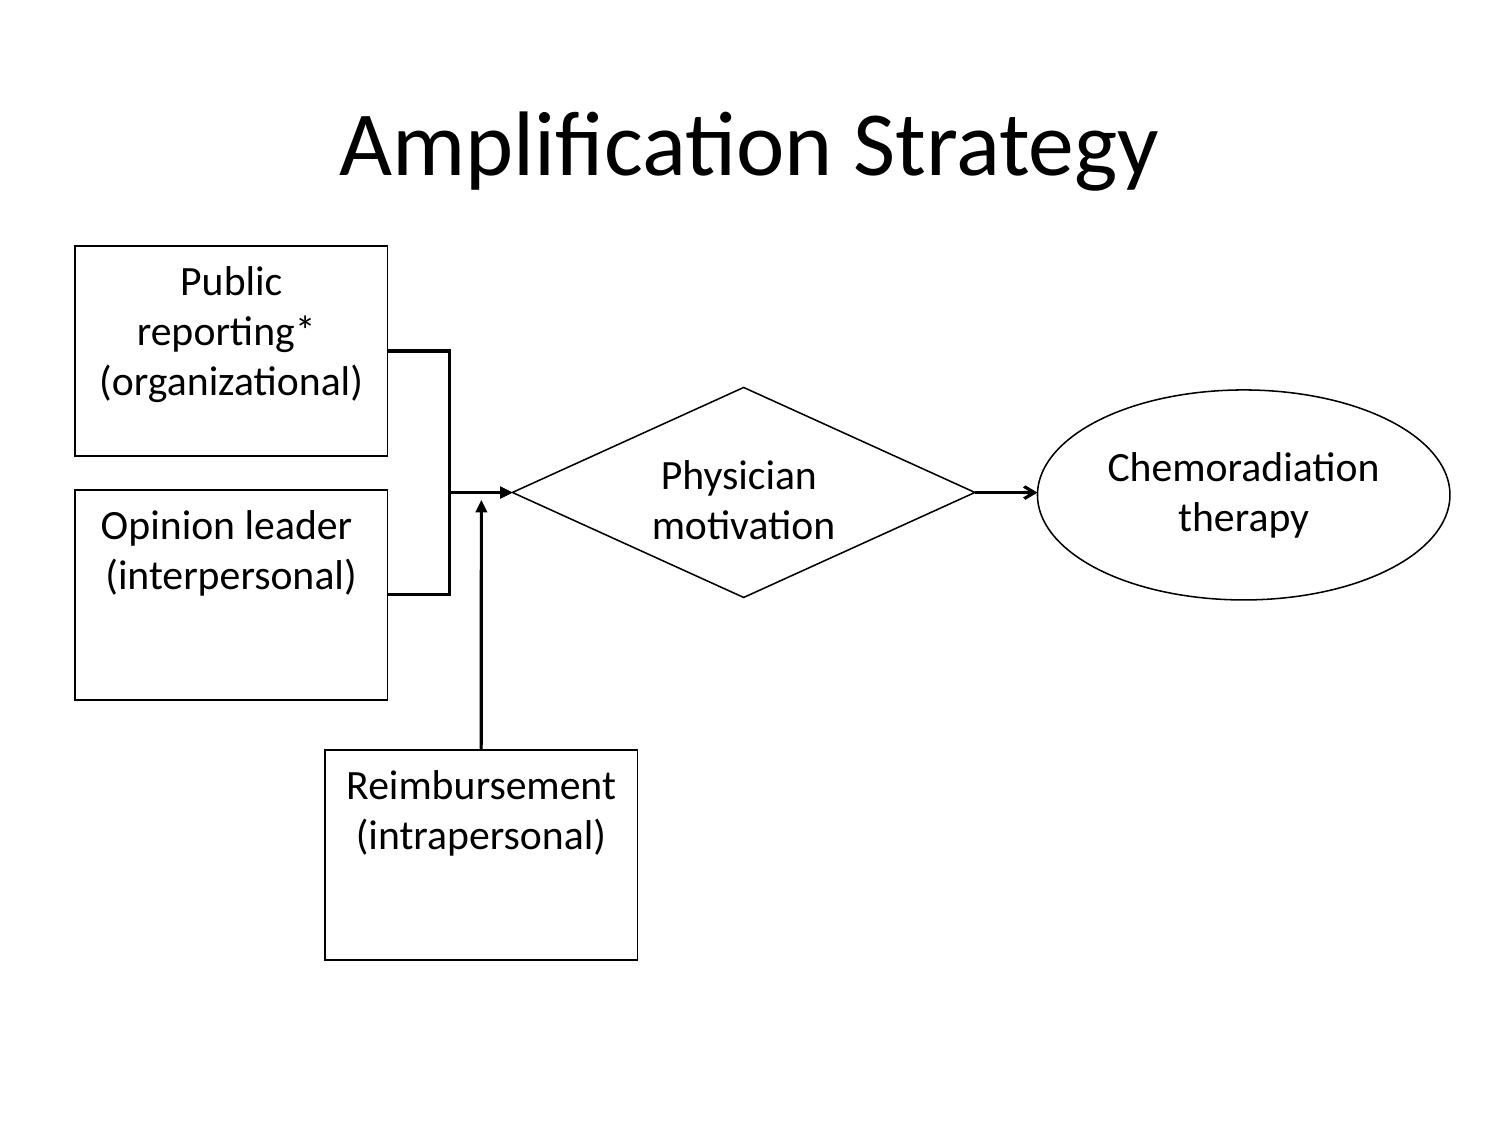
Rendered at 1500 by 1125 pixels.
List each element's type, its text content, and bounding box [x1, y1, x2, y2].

text_box [1037, 389, 1450, 600]
title Amplification Strategy [75, 45, 1425, 233]
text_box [387, 350, 513, 492]
text_box Chemoradiation therapy [1081, 431, 1407, 548]
text_box Physician motivation [516, 387, 974, 598]
text_box Opinion leader (interpersonal) [74, 489, 388, 700]
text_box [387, 492, 513, 596]
text_box Reimbursement (intrapersonal) [324, 749, 638, 960]
text_box Public reporting* (organizational) [74, 246, 388, 456]
